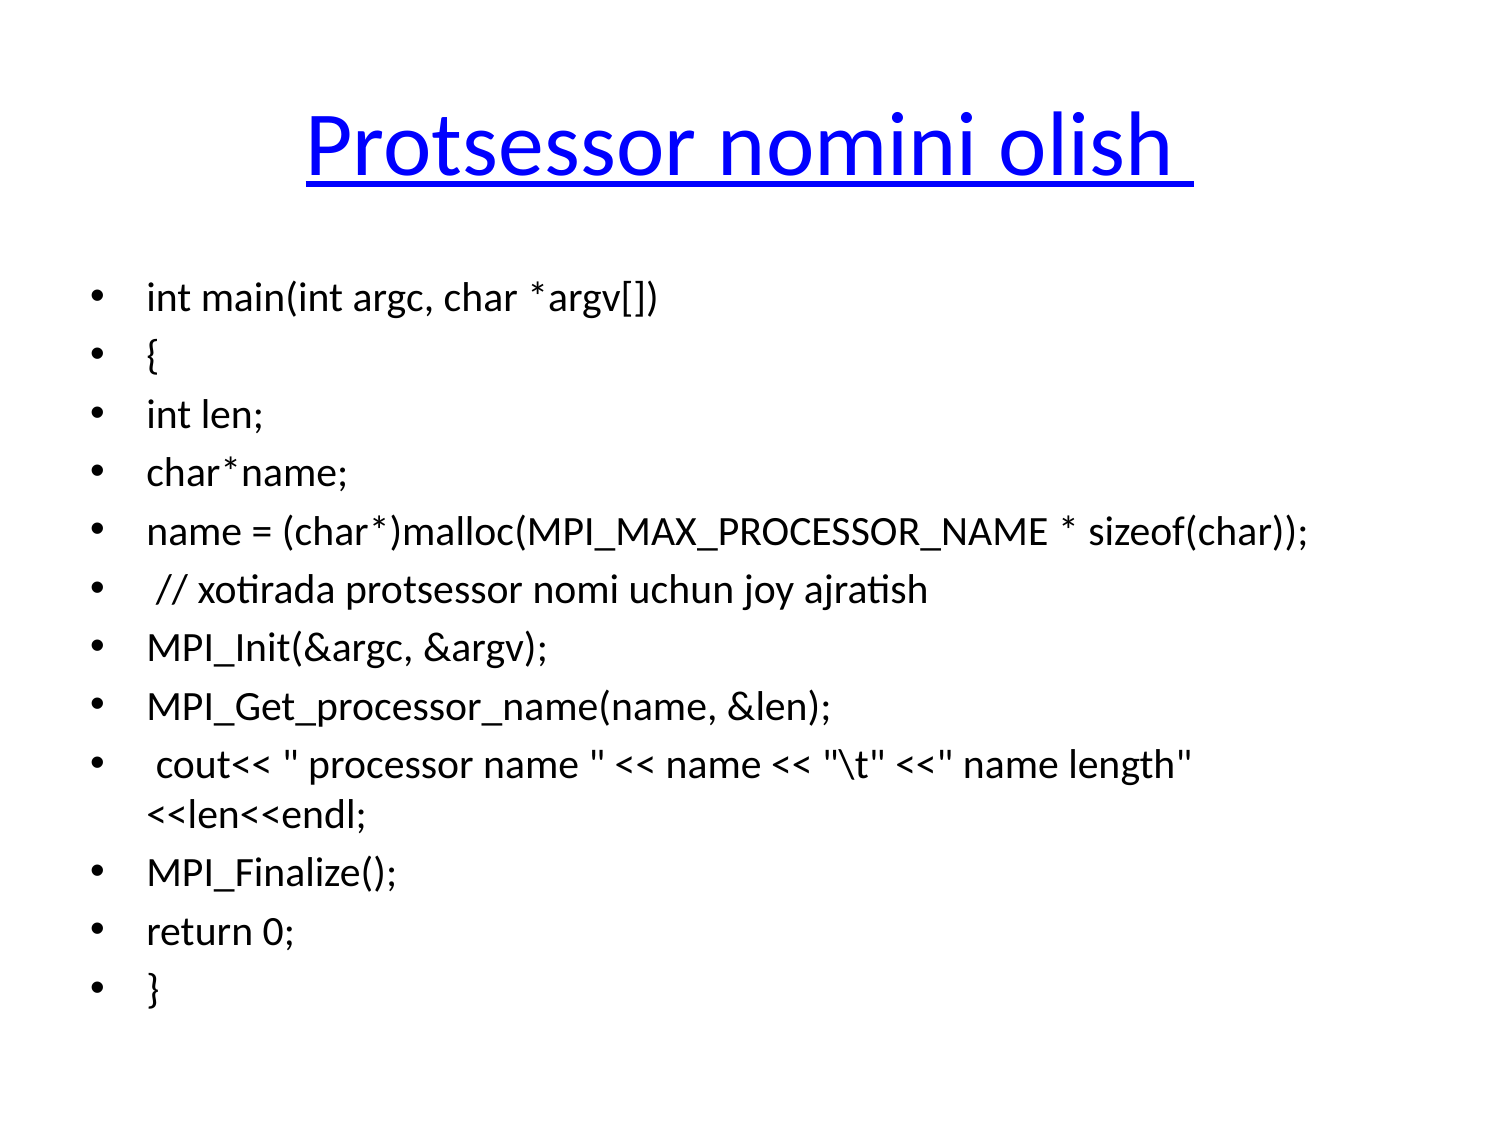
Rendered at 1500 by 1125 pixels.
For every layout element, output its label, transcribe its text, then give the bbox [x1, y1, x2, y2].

title Protsessor nomini olish [75, 45, 1425, 233]
list int main(int argc, char *argv[]) { int len; char*name; name = (char*)malloc(MPI_MAX_PROCESSOR_NAME * sizeof(char)); // xotirada protsessor nomi uchun joy ajratish MPI_Init(&argc, &argv); MPI_Get_processor_name(name, &len); cout<< " processor name " << name << "\t" <<" name length" <<len<<endl; MPI_Finalize(); return 0; } [75, 262, 1425, 1079]
